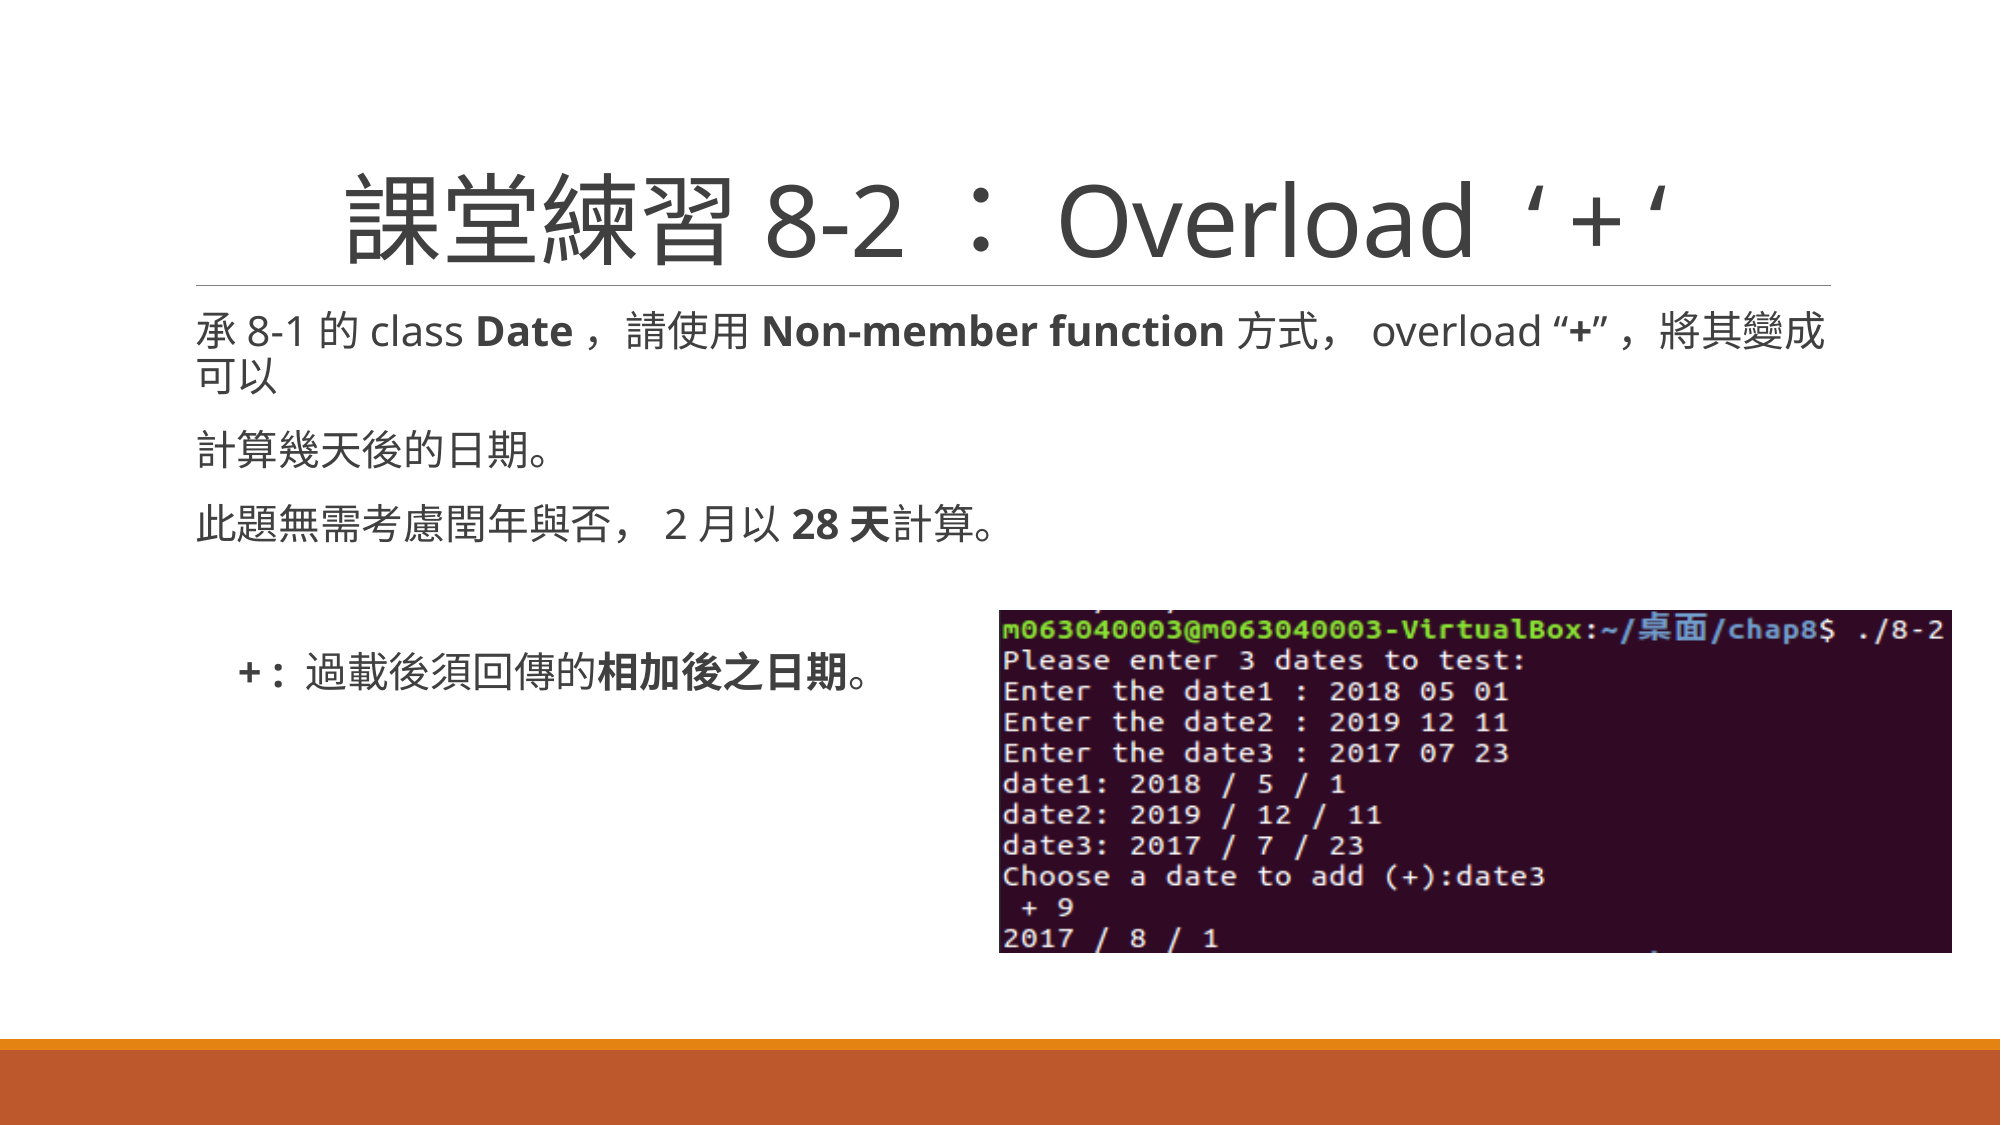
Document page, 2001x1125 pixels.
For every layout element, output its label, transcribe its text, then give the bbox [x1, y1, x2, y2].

list 承8-1的class Date，請使用Non-member function方式，overload “+”，將其變成可以 計算幾天後的日期。 此題無需考慮閏年與否，2月以28天計算。 + : 過載後須回傳的相加後之日期。 [180, 302, 1830, 963]
title 課堂練習8-2：Overload ‘ + ‘ [180, 47, 1830, 285]
picture [999, 609, 1952, 954]
